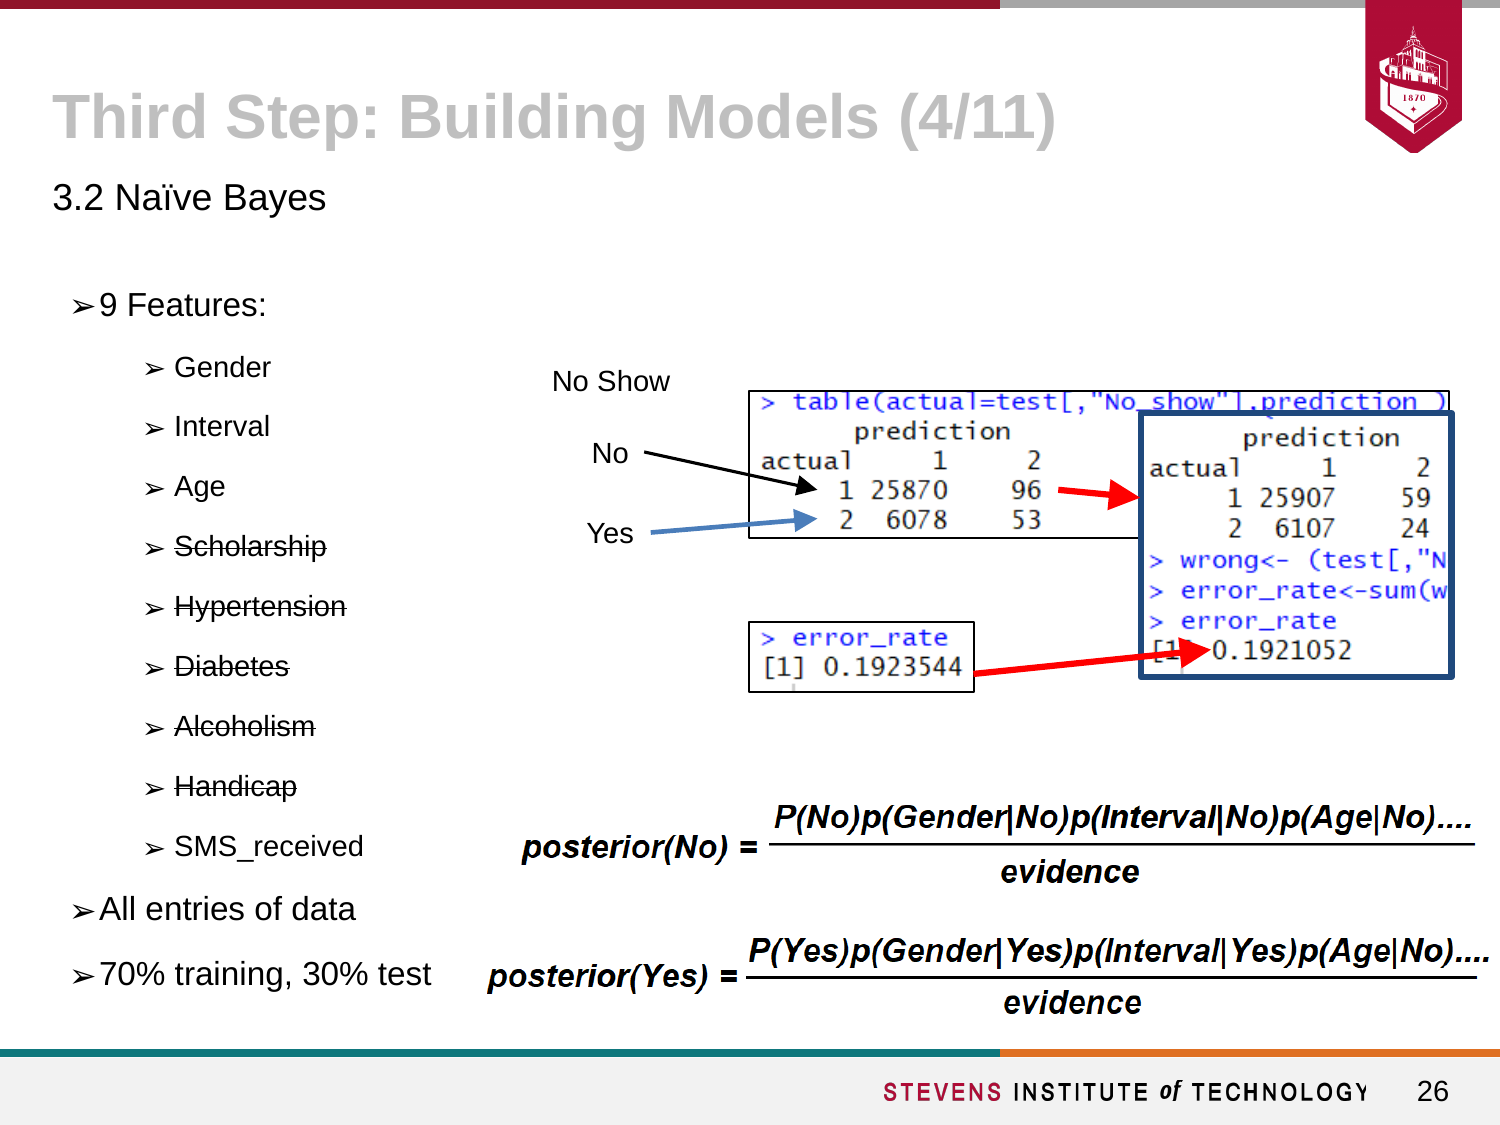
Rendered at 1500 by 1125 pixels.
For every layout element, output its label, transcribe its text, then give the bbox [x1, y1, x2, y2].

list 3.2 Naïve Bayes [37, 165, 1463, 232]
text_box Yes [569, 507, 651, 558]
text_box No Show [536, 354, 686, 405]
list 9 Features: Gender Interval Age Scholarship Hypertension Diabetes Alcoholism Handicap SMS_received All entries of data 70% training, 30% test [37, 267, 535, 988]
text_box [650, 518, 818, 533]
picture [884, 1080, 1366, 1101]
picture [474, 776, 1492, 1035]
picture [1365, 0, 1462, 153]
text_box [973, 649, 1212, 675]
text_box No [576, 426, 645, 478]
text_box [1058, 489, 1141, 498]
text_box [643, 451, 818, 491]
picture [749, 622, 974, 692]
picture [749, 391, 1449, 675]
slide_number ‹#› [1401, 1059, 1481, 1120]
title Third Step: Building Models (4/11) [37, 68, 1236, 157]
